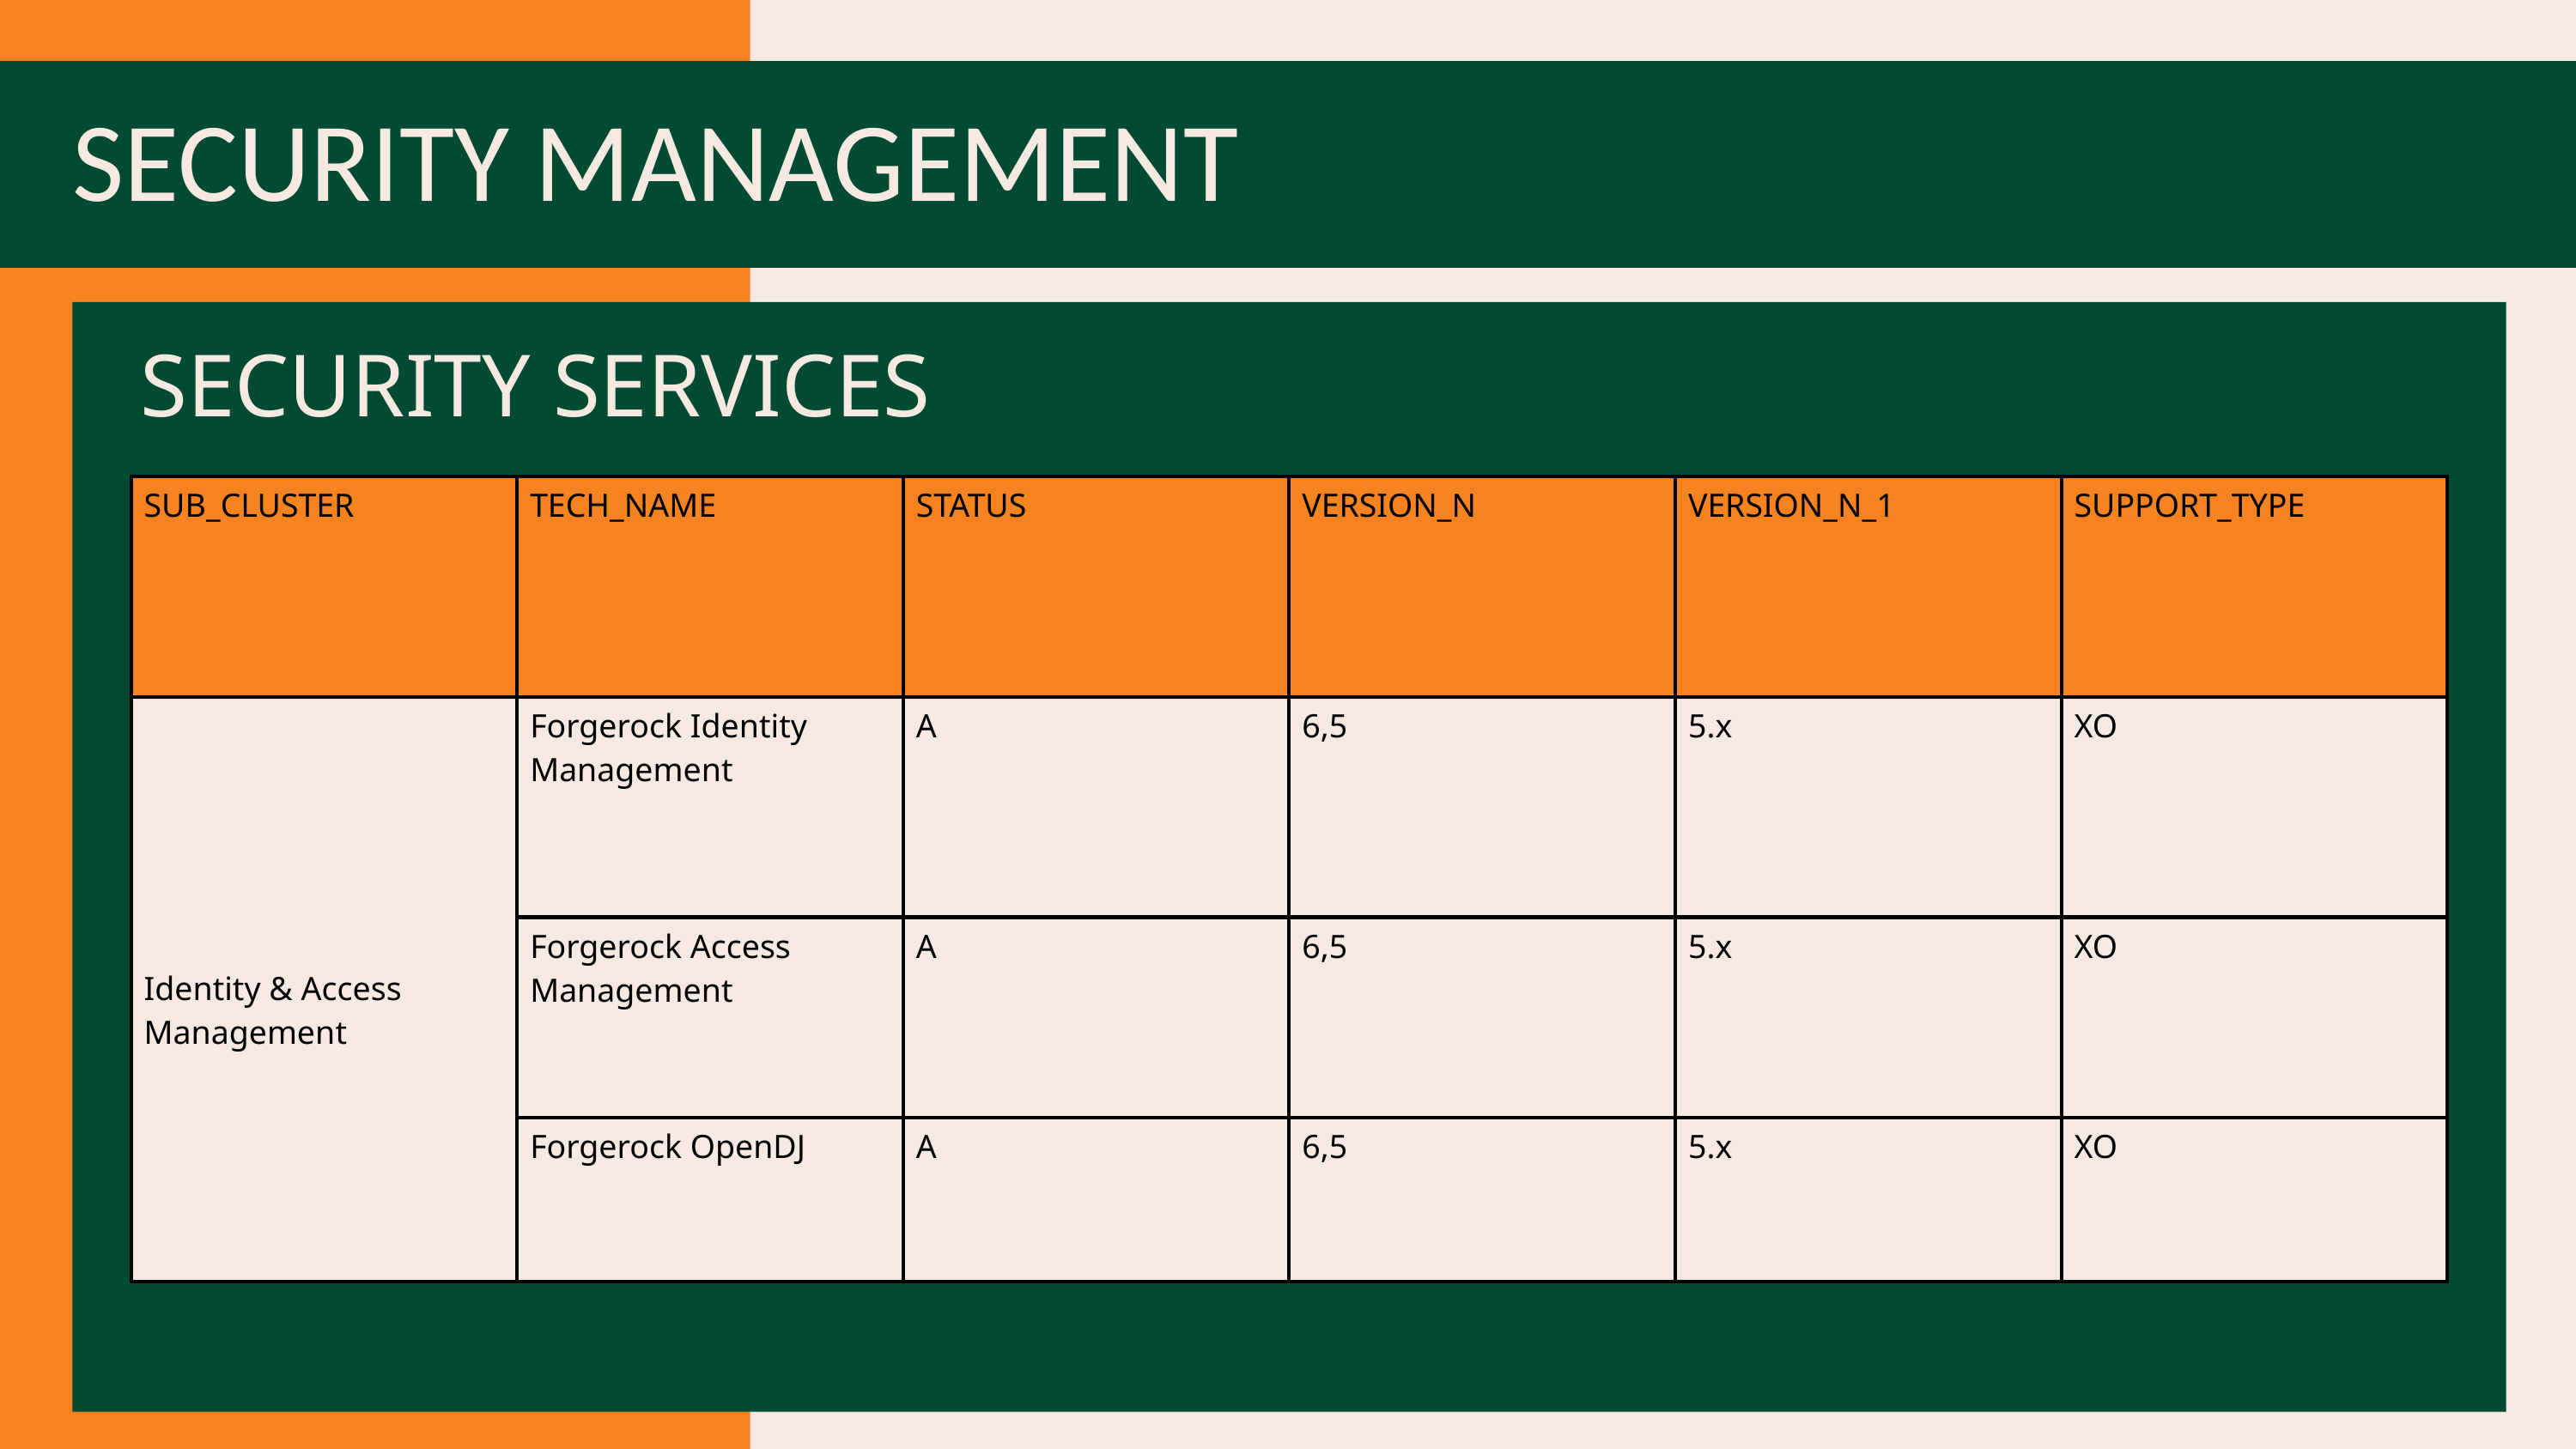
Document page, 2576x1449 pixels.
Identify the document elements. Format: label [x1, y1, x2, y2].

table_header [519, 478, 902, 695]
table_cell [905, 699, 1287, 915]
table_cell [519, 1119, 902, 1280]
table_header [905, 478, 1287, 695]
table_cell [1291, 919, 1674, 1116]
table_cell [133, 699, 515, 1280]
table_header [2063, 478, 2445, 695]
table_cell [1677, 1119, 2060, 1280]
table_cell [1291, 699, 1674, 915]
table_cell [1677, 699, 2060, 915]
table_cell [1291, 1119, 1674, 1280]
table_cell [1677, 919, 2060, 1116]
table_cell [2063, 699, 2445, 915]
table_header [1291, 478, 1674, 695]
table_cell [519, 919, 902, 1116]
table_cell [905, 1119, 1287, 1280]
table_cell [2063, 1119, 2445, 1280]
table_cell [2063, 919, 2445, 1116]
text_box [0, 0, 2576, 1449]
table_header [133, 478, 515, 695]
table_cell [519, 699, 902, 915]
table_cell [905, 919, 1287, 1116]
table_header [1677, 478, 2060, 695]
